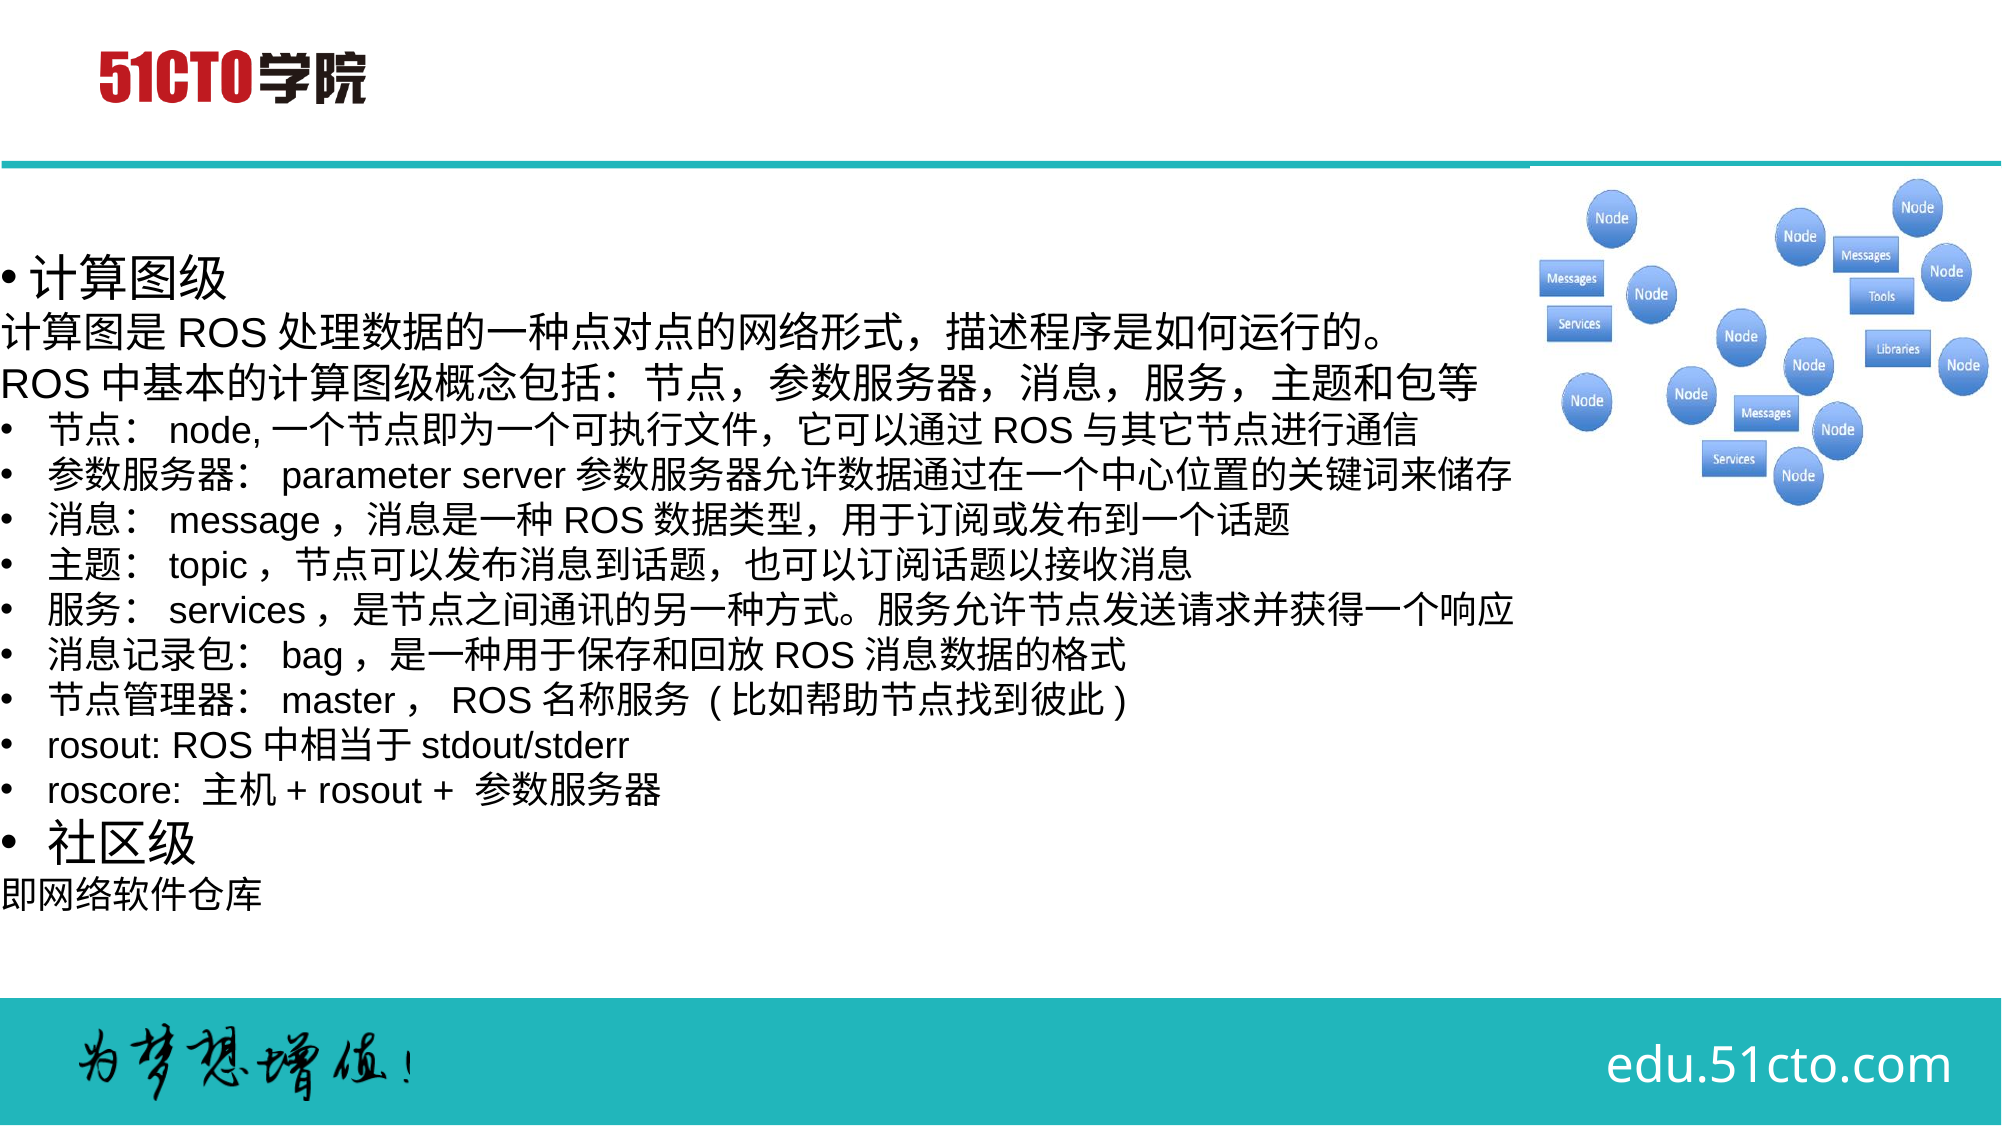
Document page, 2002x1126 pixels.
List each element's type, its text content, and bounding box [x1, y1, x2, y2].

subtitle 计算图级 计算图是ROS处理数据的一种点对点的网络形式，描述程序是如何运行的。 ROS中基本的计算图级概念包括：节点，参数服务器，消息，服务，主题和包等 节点：node,一个节点即为一个可执行文件，它可以通过ROS与其它节点进行通信 参数服务器：parameter server参数服务器允许数据通过在一个中心位置的关键词来储存 消息：message，消息是一种ROS数据类型，用于订阅或发布到一个话题 主题：topic，节点可以发布消息到话题，也可以订阅话题以接收消息 服务：services，是节点之间通讯的另一种方式。服务允许节点发送请求并获得一个响应 消息记录包：bag，是一种用于保存和回放ROS消息数据的格式 节点管理器：master，ROS名称服务 (比如帮助节点找到彼此) rosout: ROS中相当于stdout/stderr roscore: 主机+ rosout + 参数服务器 社区级 即网络软件仓库 [0, 166, 2001, 996]
picture [100, 50, 366, 104]
picture [79, 1023, 410, 1101]
picture [1529, 166, 2001, 512]
